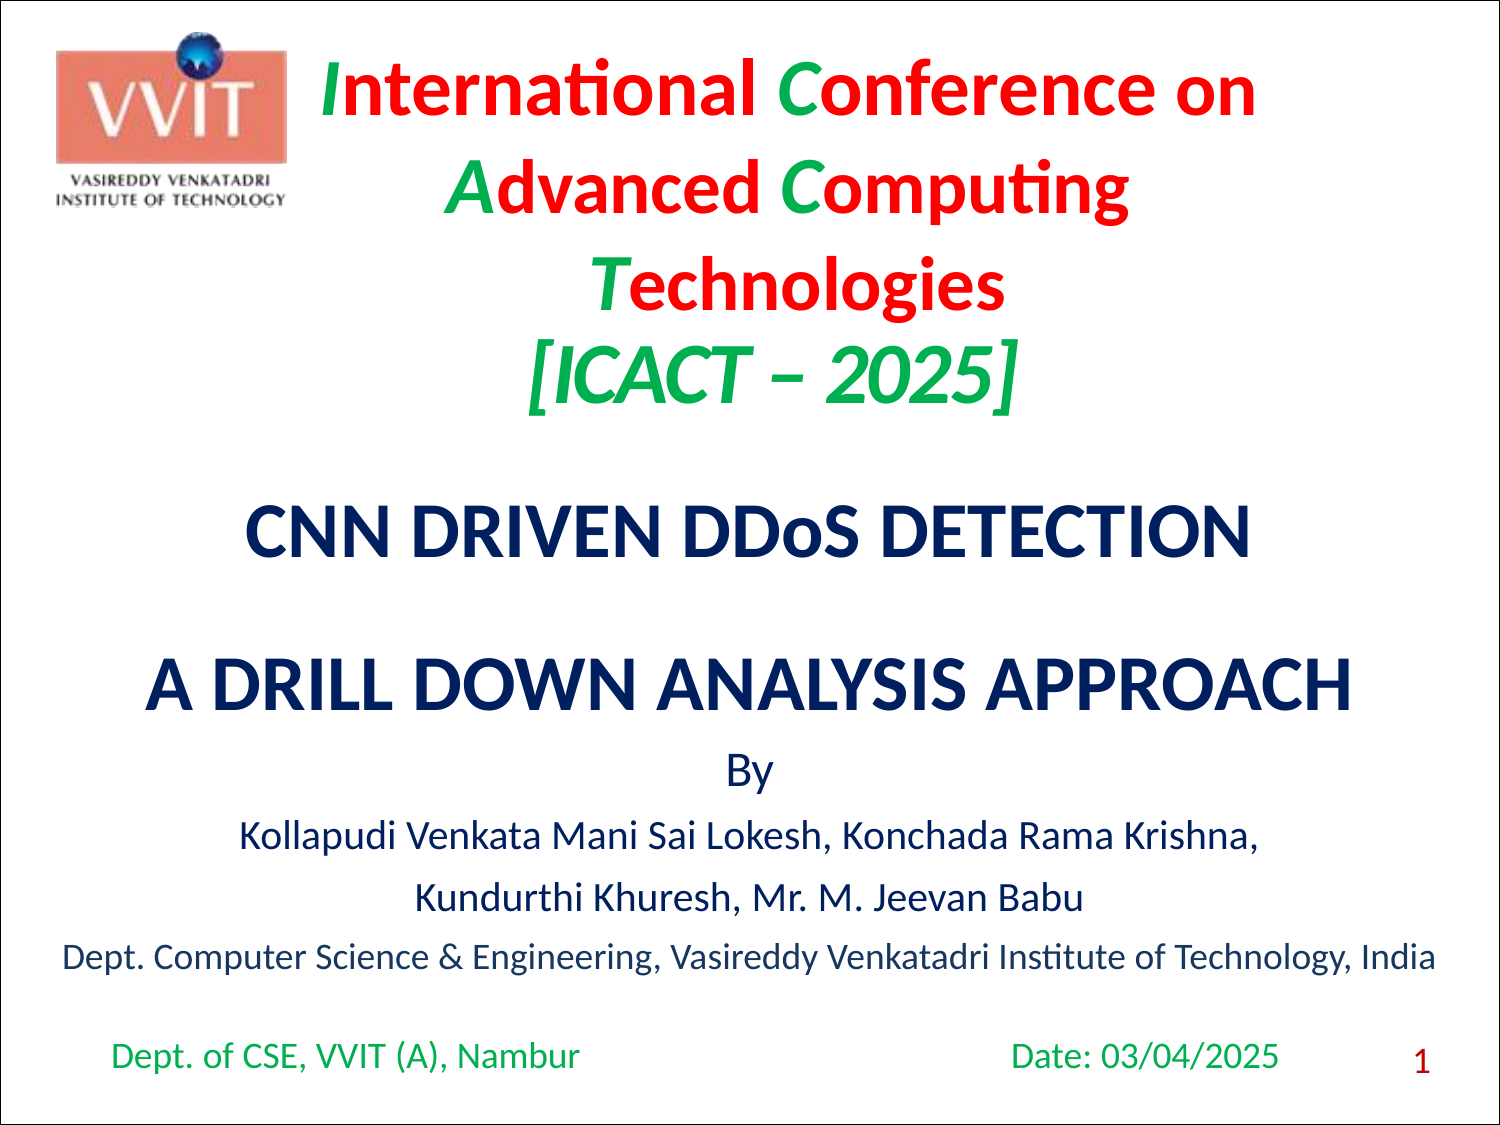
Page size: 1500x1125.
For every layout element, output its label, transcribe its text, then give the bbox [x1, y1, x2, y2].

footer Date: 03/04/2025 [1009, 1038, 1284, 1125]
picture [56, 32, 287, 208]
slide_number Dept. of CSE, VVIT (A), Nambur [109, 1038, 584, 1125]
text_box [0, 0, 1500, 1125]
slide_number 1 [1410, 1030, 1444, 1125]
